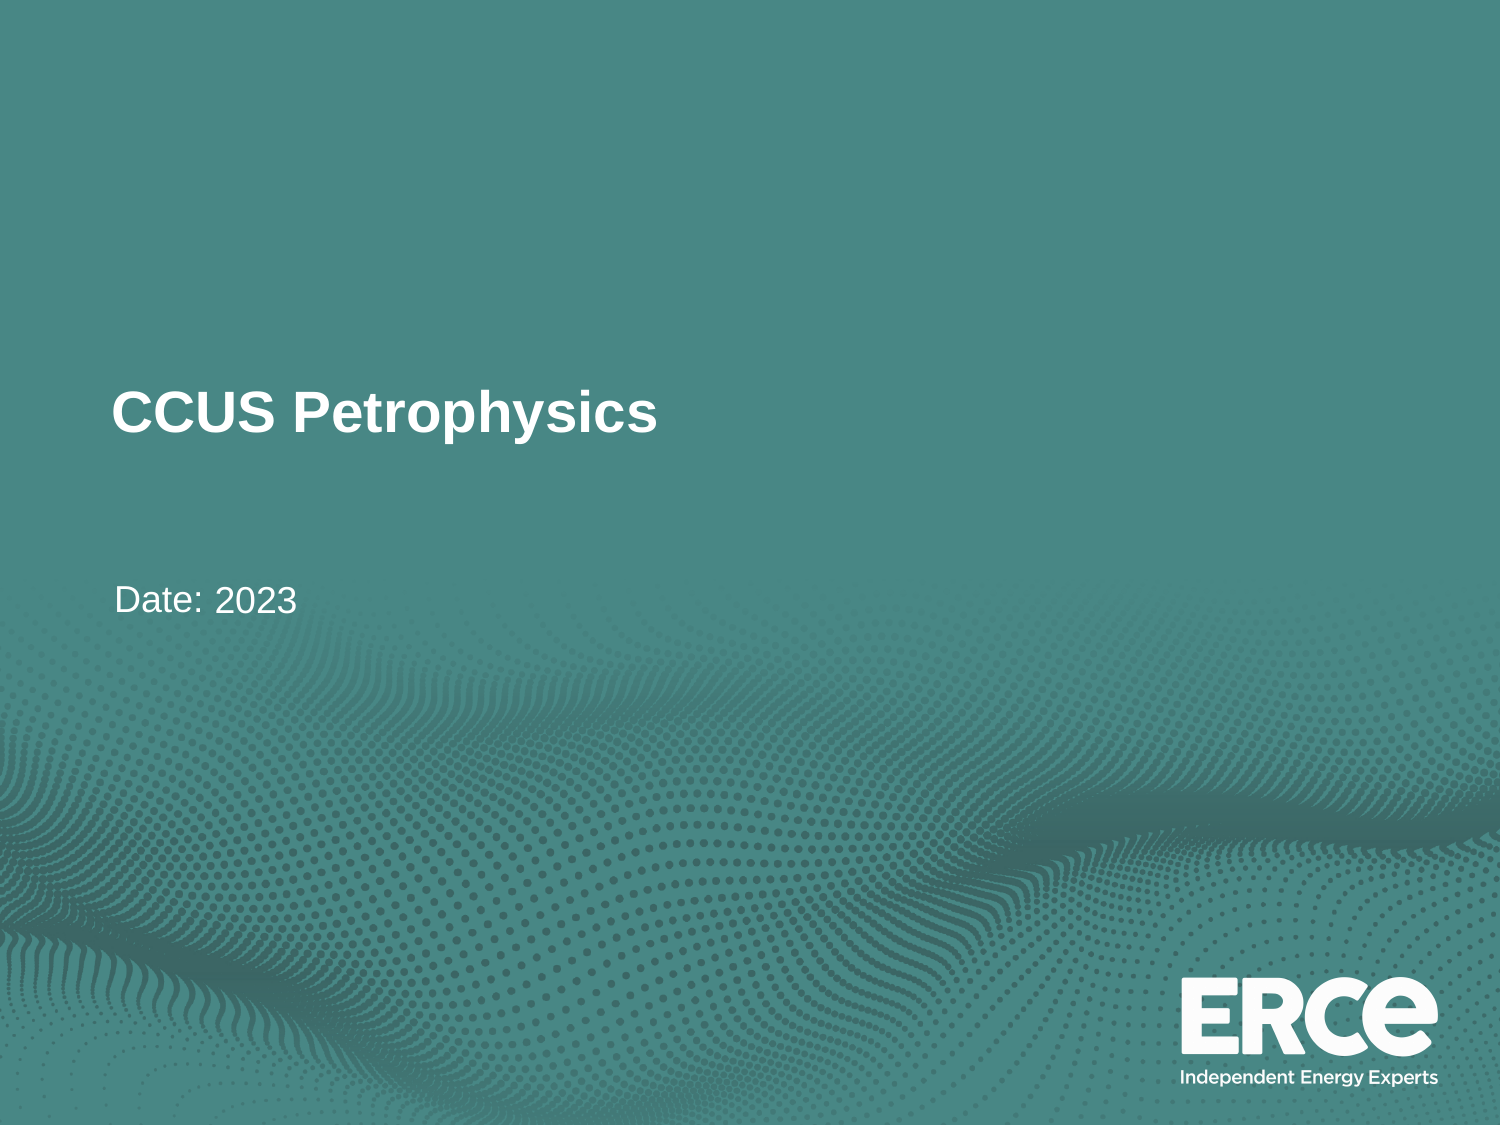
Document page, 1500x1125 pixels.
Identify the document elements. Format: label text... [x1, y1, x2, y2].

title CCUS Petrophysics [111, 340, 1424, 568]
list 2023 [199, 573, 687, 628]
picture [0, 495, 1500, 1125]
